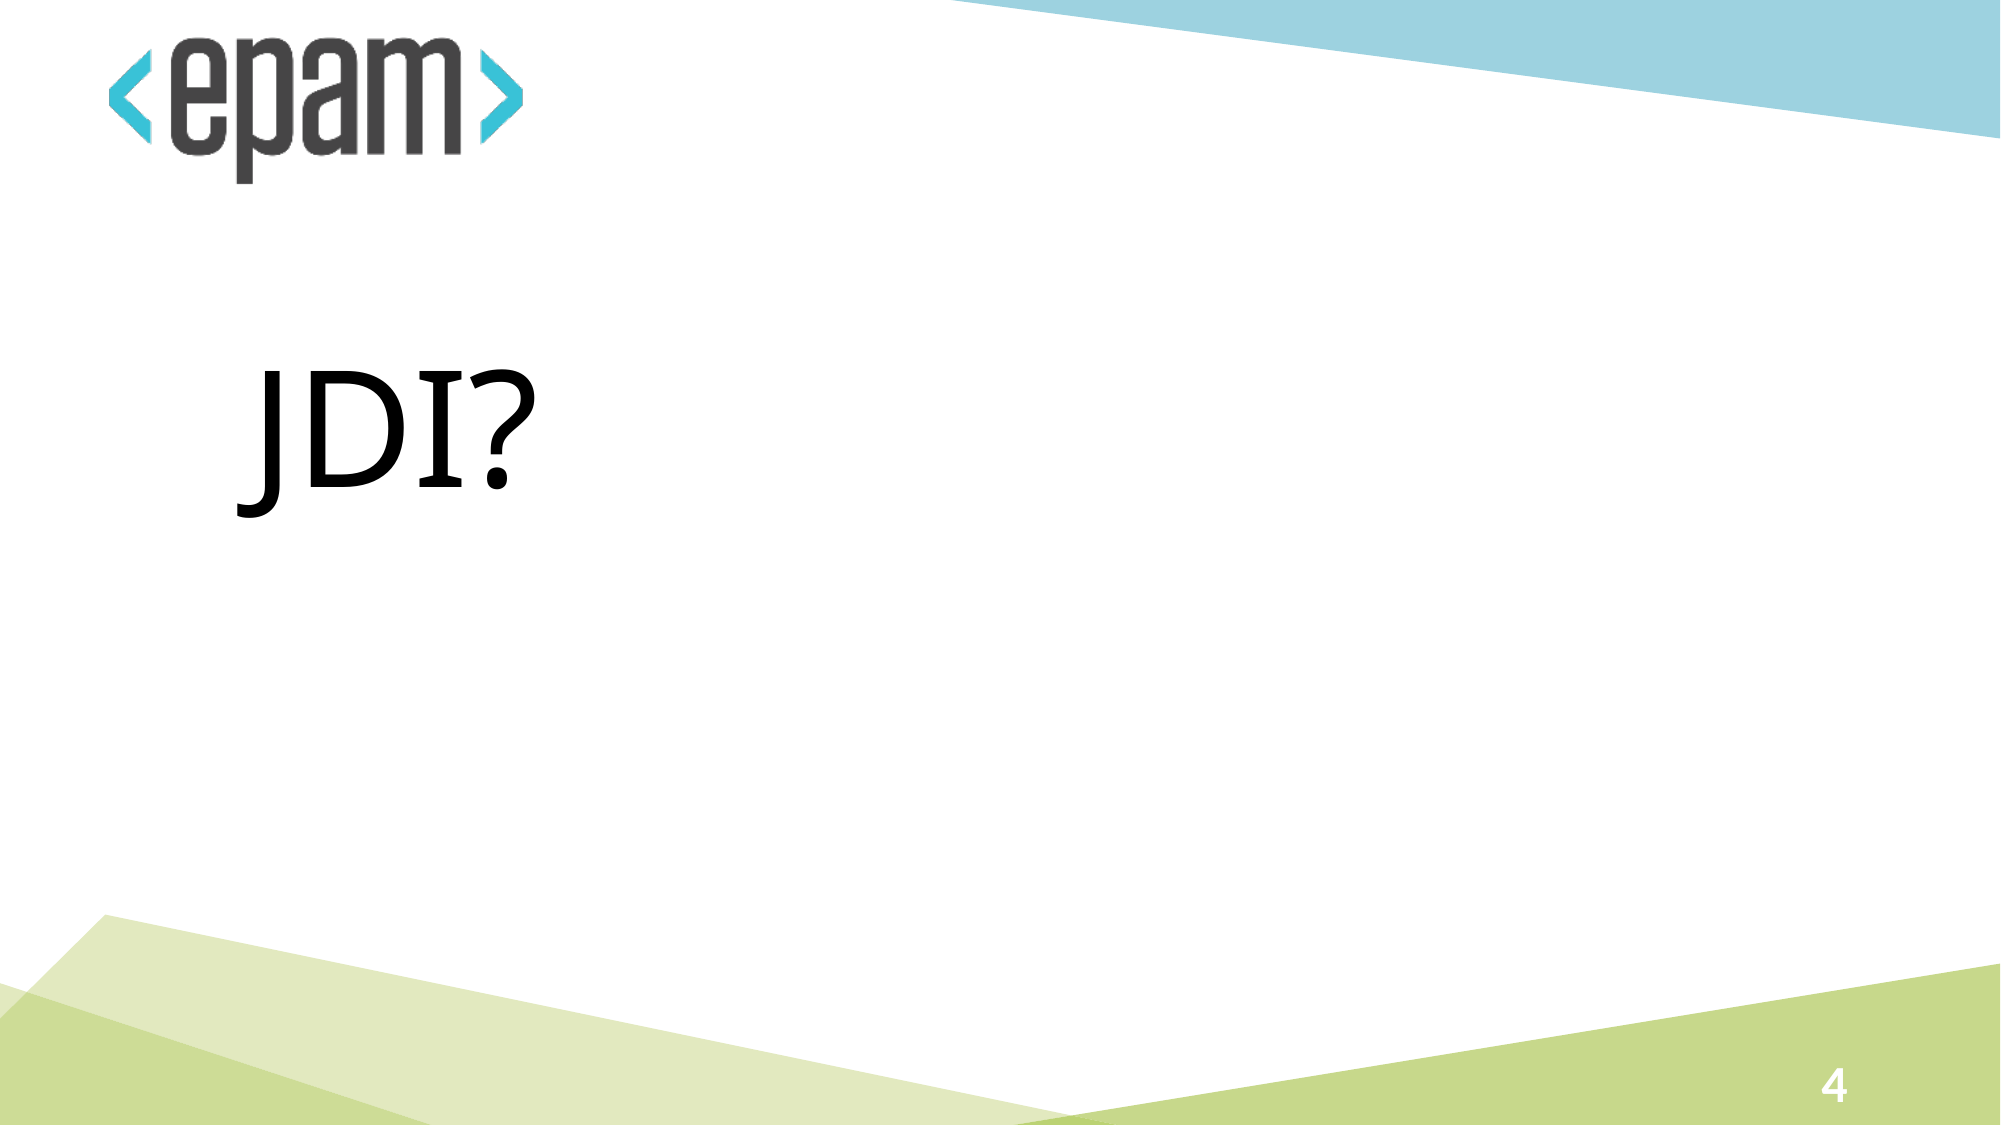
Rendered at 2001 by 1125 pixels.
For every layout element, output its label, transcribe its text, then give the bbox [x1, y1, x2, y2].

title JDI? [235, 339, 1863, 604]
picture [66, 0, 566, 196]
slide_number 4 [1412, 1042, 1863, 1103]
